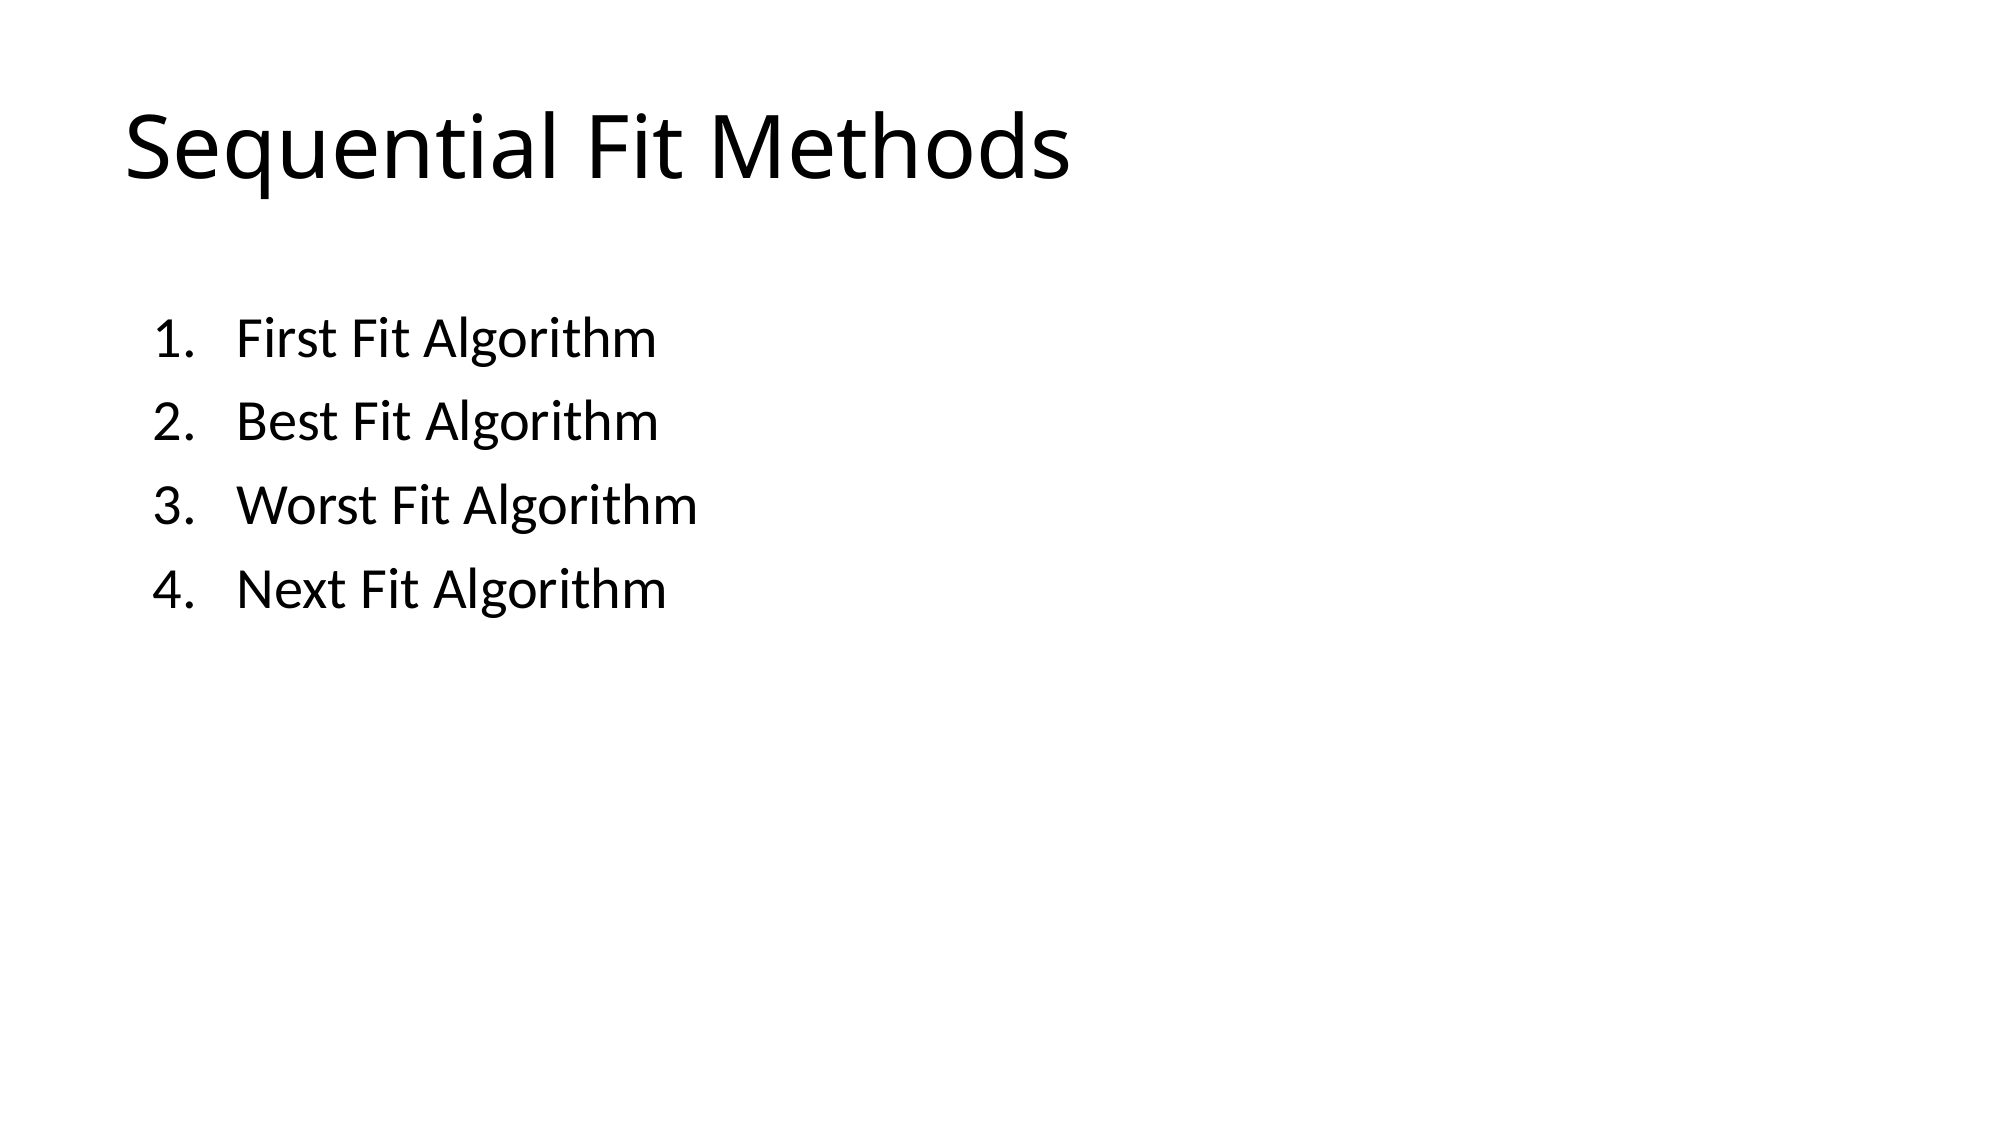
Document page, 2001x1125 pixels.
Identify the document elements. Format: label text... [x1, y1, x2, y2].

title Sequential Fit Methods [109, 94, 1835, 206]
list First Fit Algorithm Best Fit Algorithm Worst Fit Algorithm Next Fit Algorithm [137, 299, 1660, 651]
